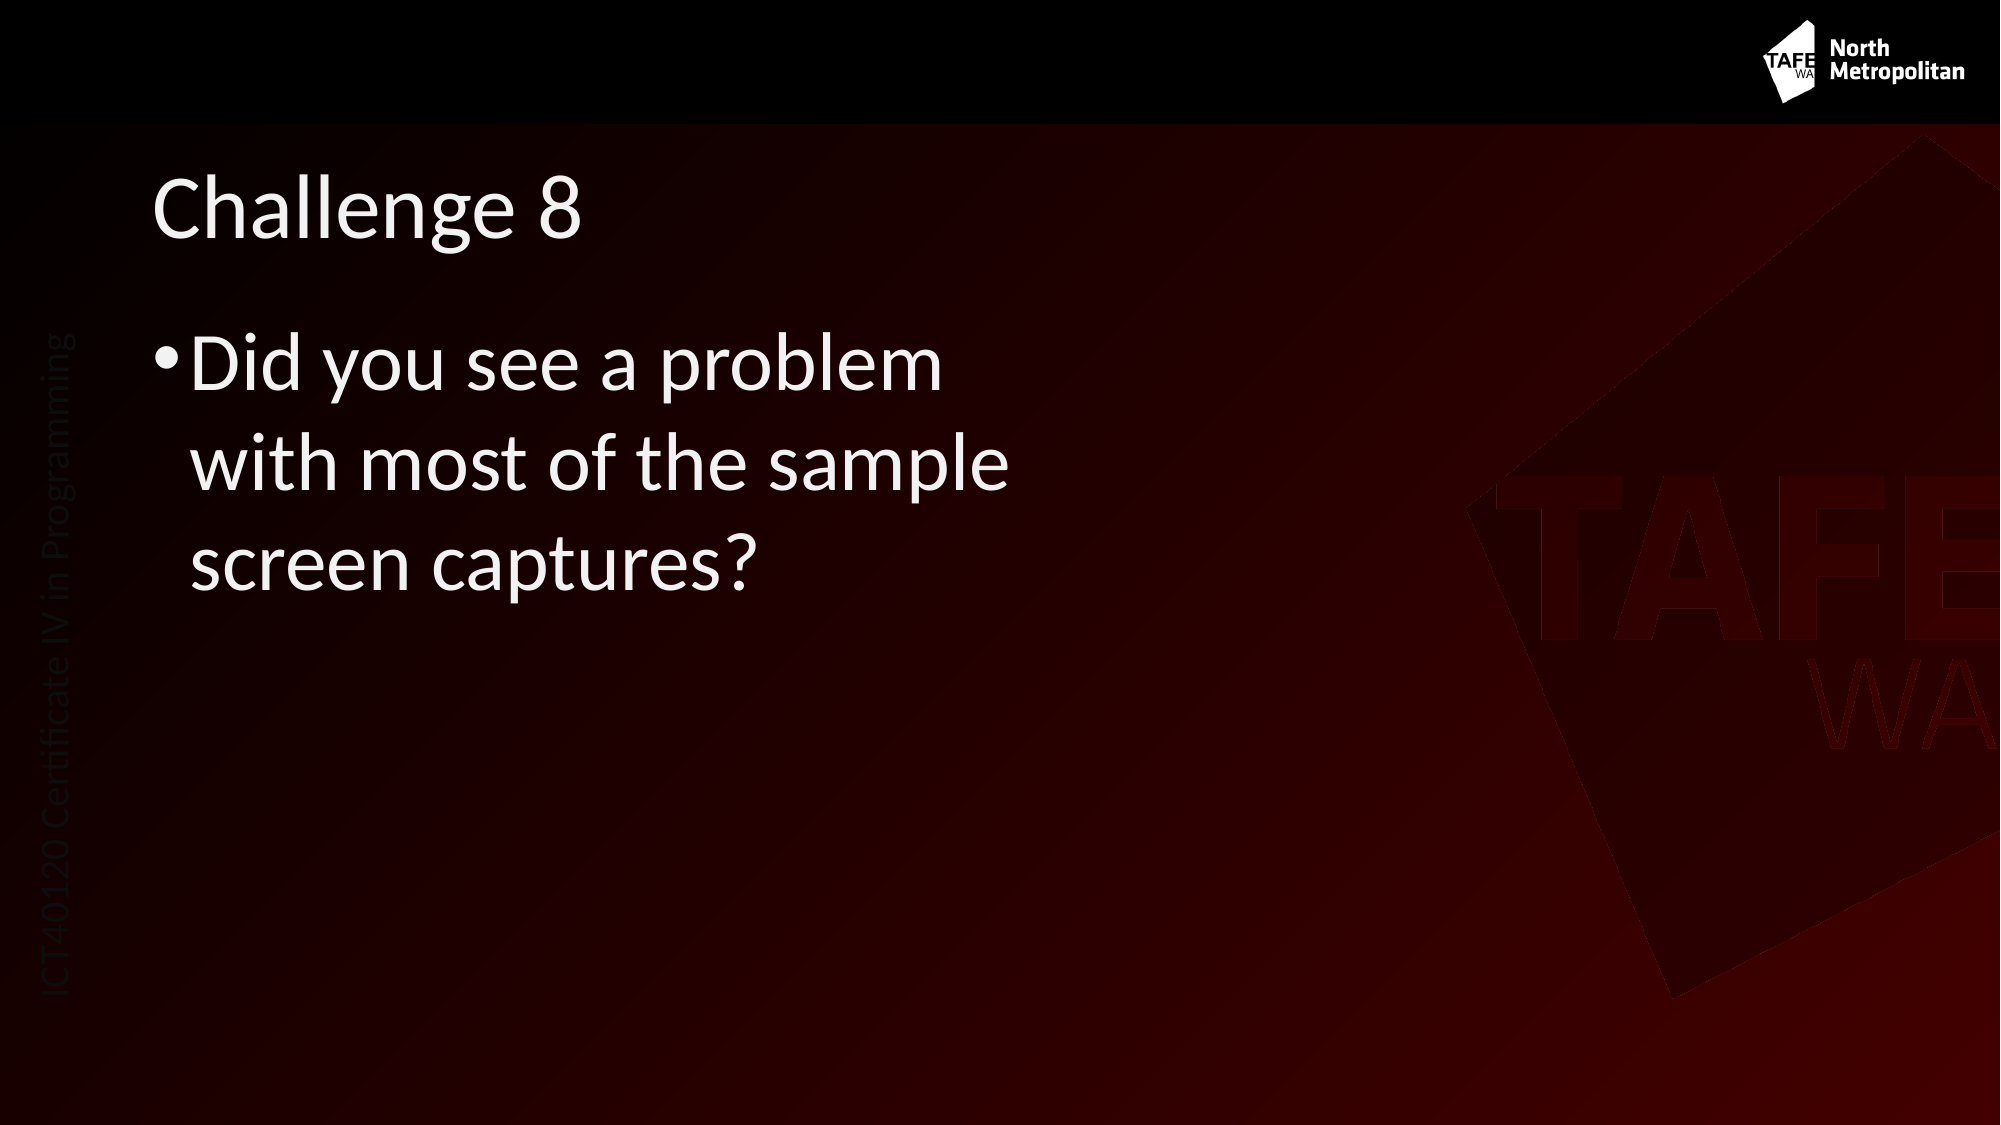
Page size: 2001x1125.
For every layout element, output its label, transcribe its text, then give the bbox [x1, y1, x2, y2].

title Challenge 8 [137, 126, 1863, 278]
picture [0, 0, 2000, 124]
list Did you see a problem with most of the sample screen captures? [137, 299, 1910, 1014]
